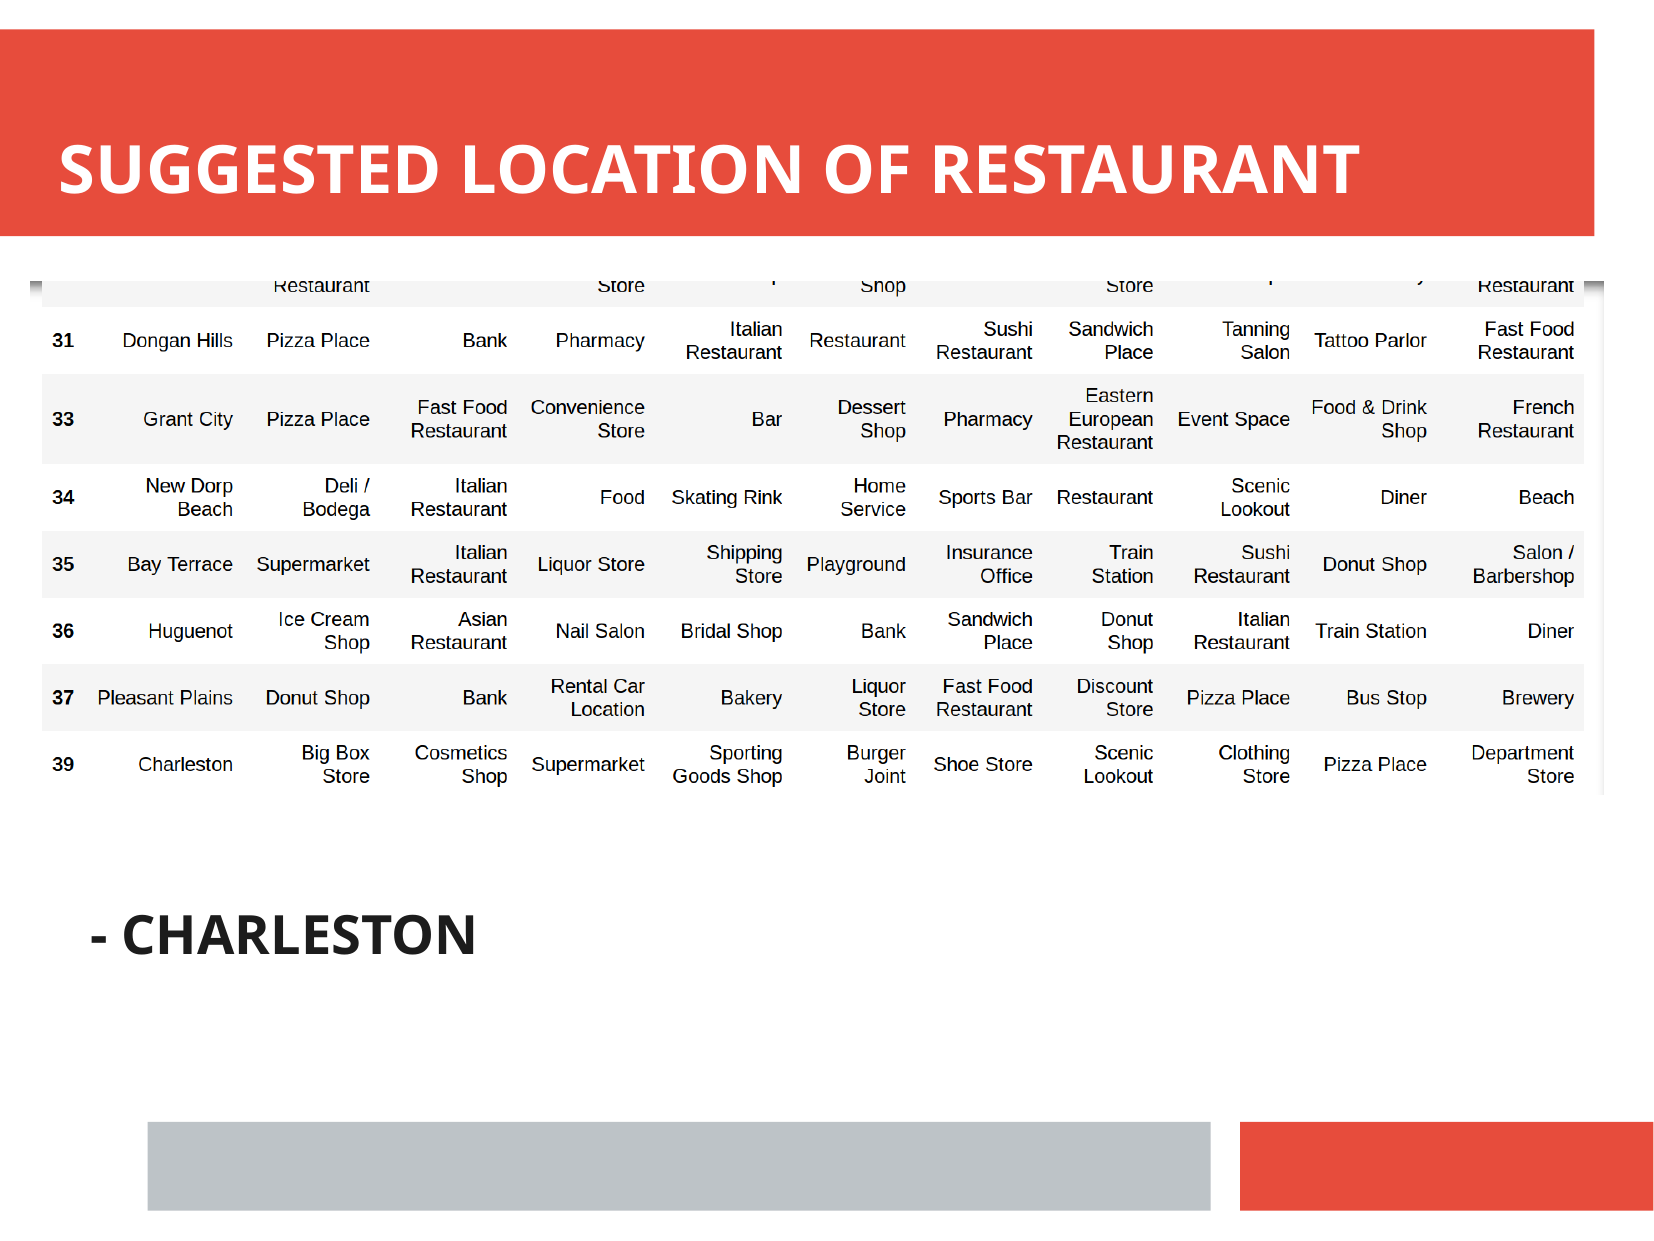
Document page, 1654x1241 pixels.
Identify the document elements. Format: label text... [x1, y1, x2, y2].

text_box SUGGESTED LOCATION OF RESTAURANT [58, 58, 1595, 207]
text_box - CHARLESTON [89, 899, 1565, 1093]
picture [29, 281, 1604, 796]
